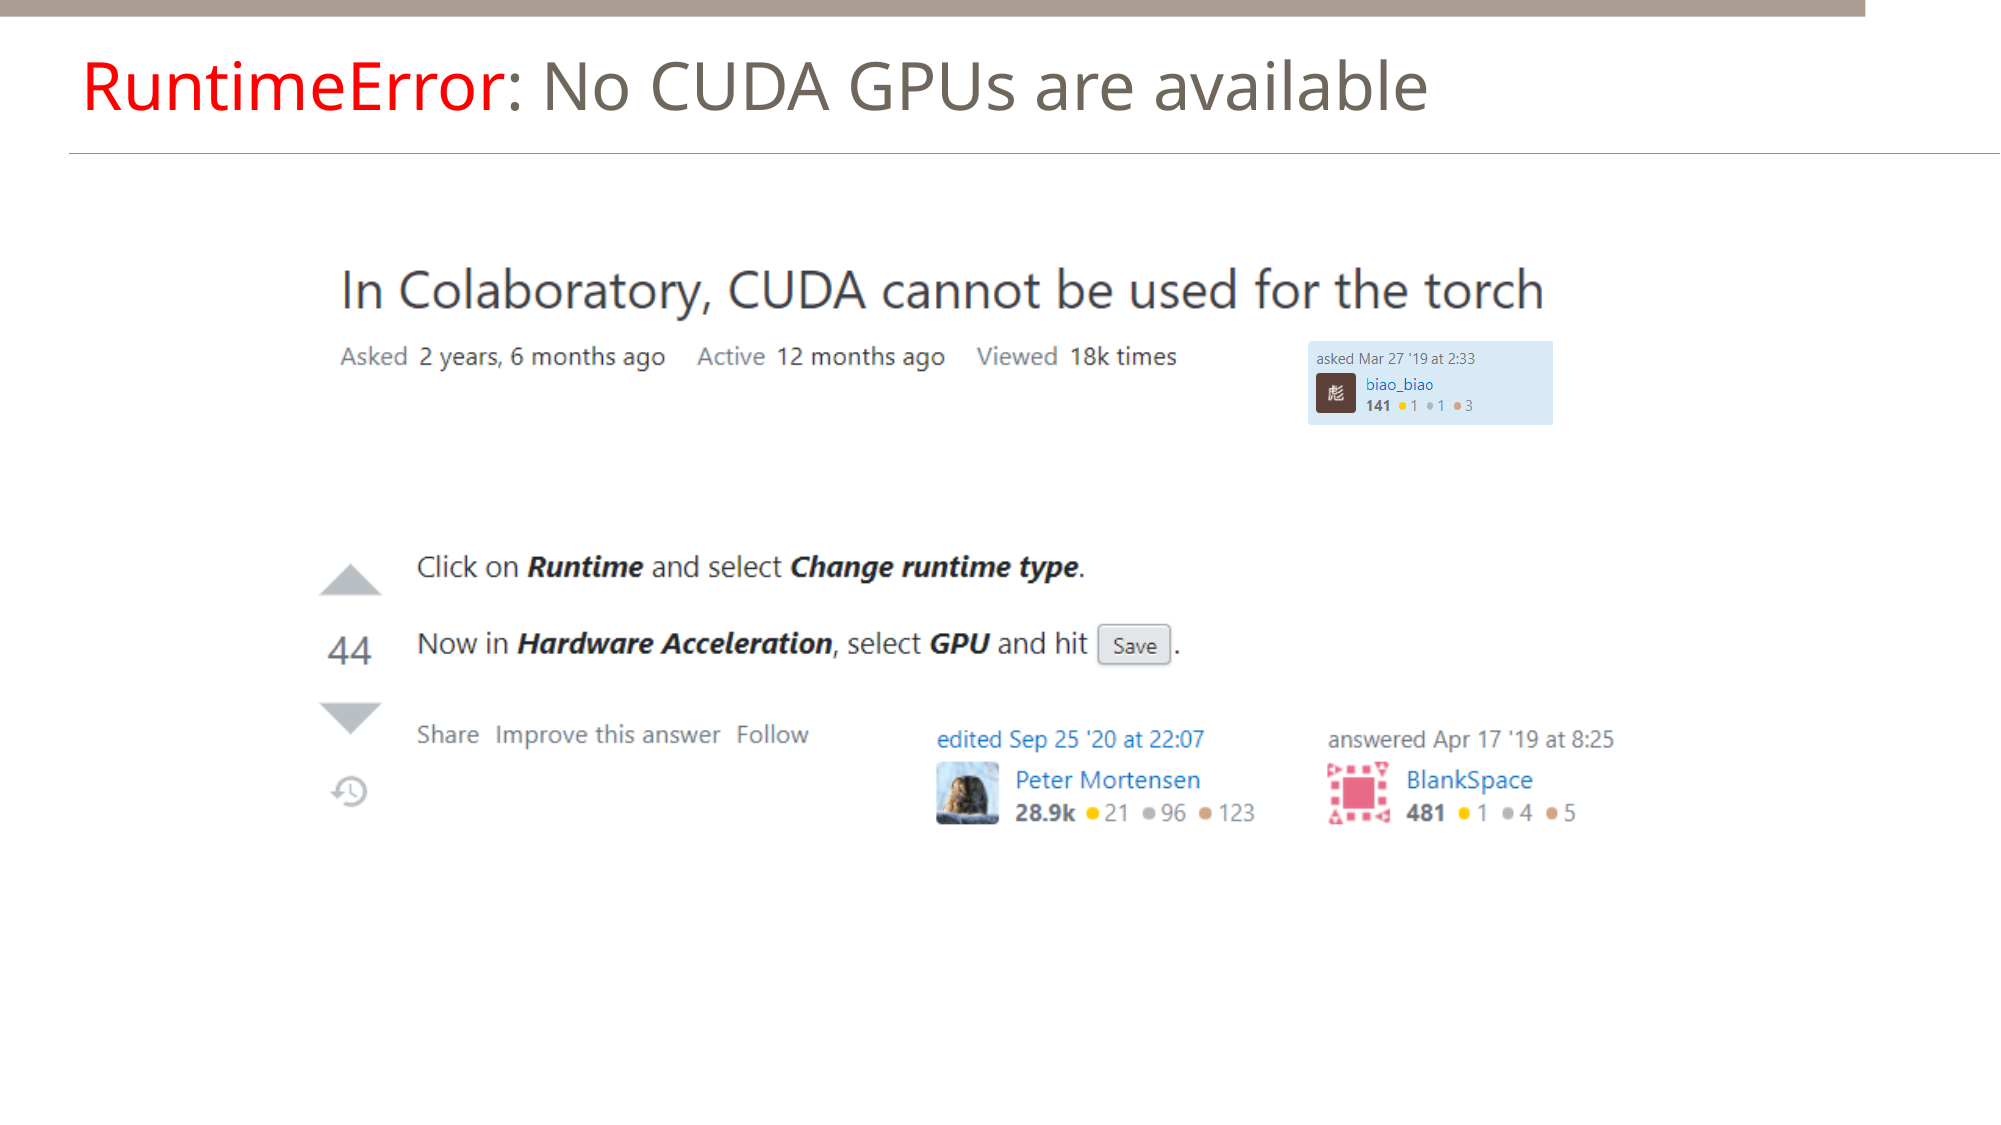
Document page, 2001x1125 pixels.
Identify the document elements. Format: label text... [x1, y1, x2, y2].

text_box [0, 0, 1866, 18]
text_box RuntimeError: No CUDA GPUs are available [67, 36, 1483, 132]
picture [311, 510, 1689, 859]
picture [311, 238, 1567, 427]
